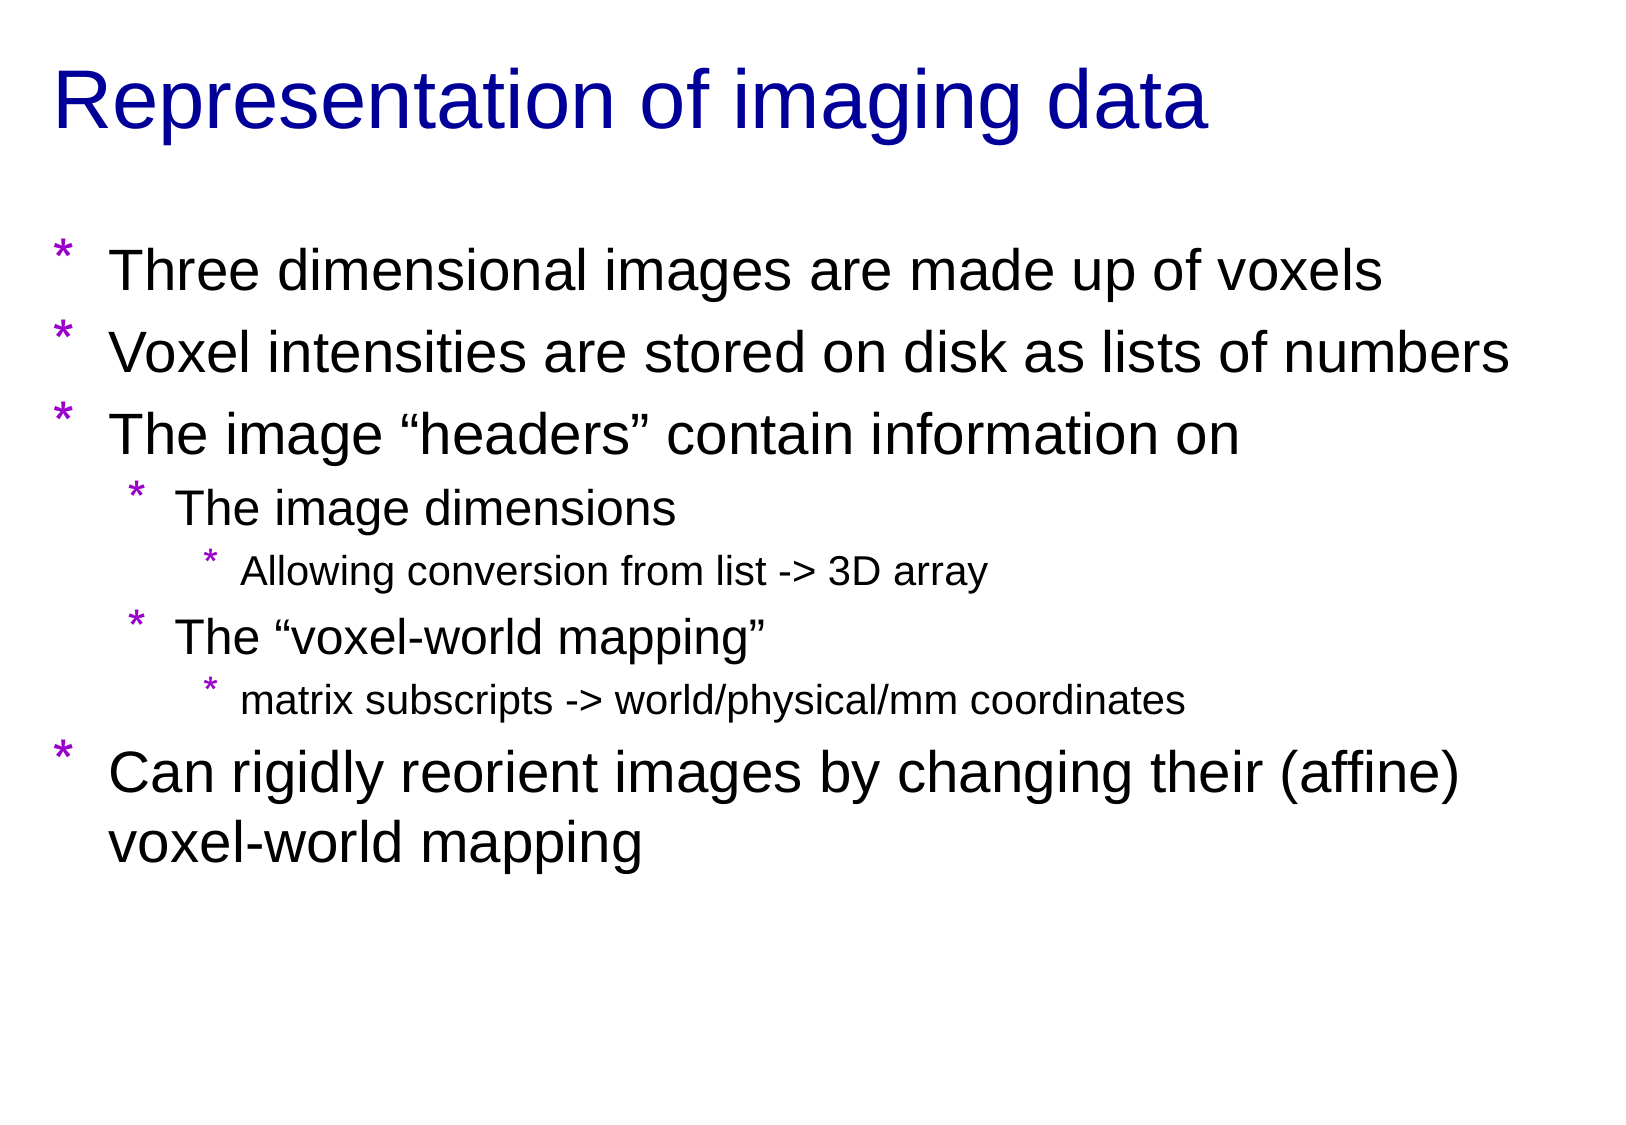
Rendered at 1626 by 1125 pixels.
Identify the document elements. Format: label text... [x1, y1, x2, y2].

title Representation of imaging data [37, 37, 1588, 224]
list Three dimensional images are made up of voxels Voxel intensities are stored on disk as lists of numbers The image “headers” contain information on The image dimensions Allowing conversion from list -> 3D array The “voxel-world mapping” matrix subscripts -> world/physical/mm coordinates Can rigidly reorient images by changing their (affine) voxel-world mapping [37, 224, 1588, 1025]
